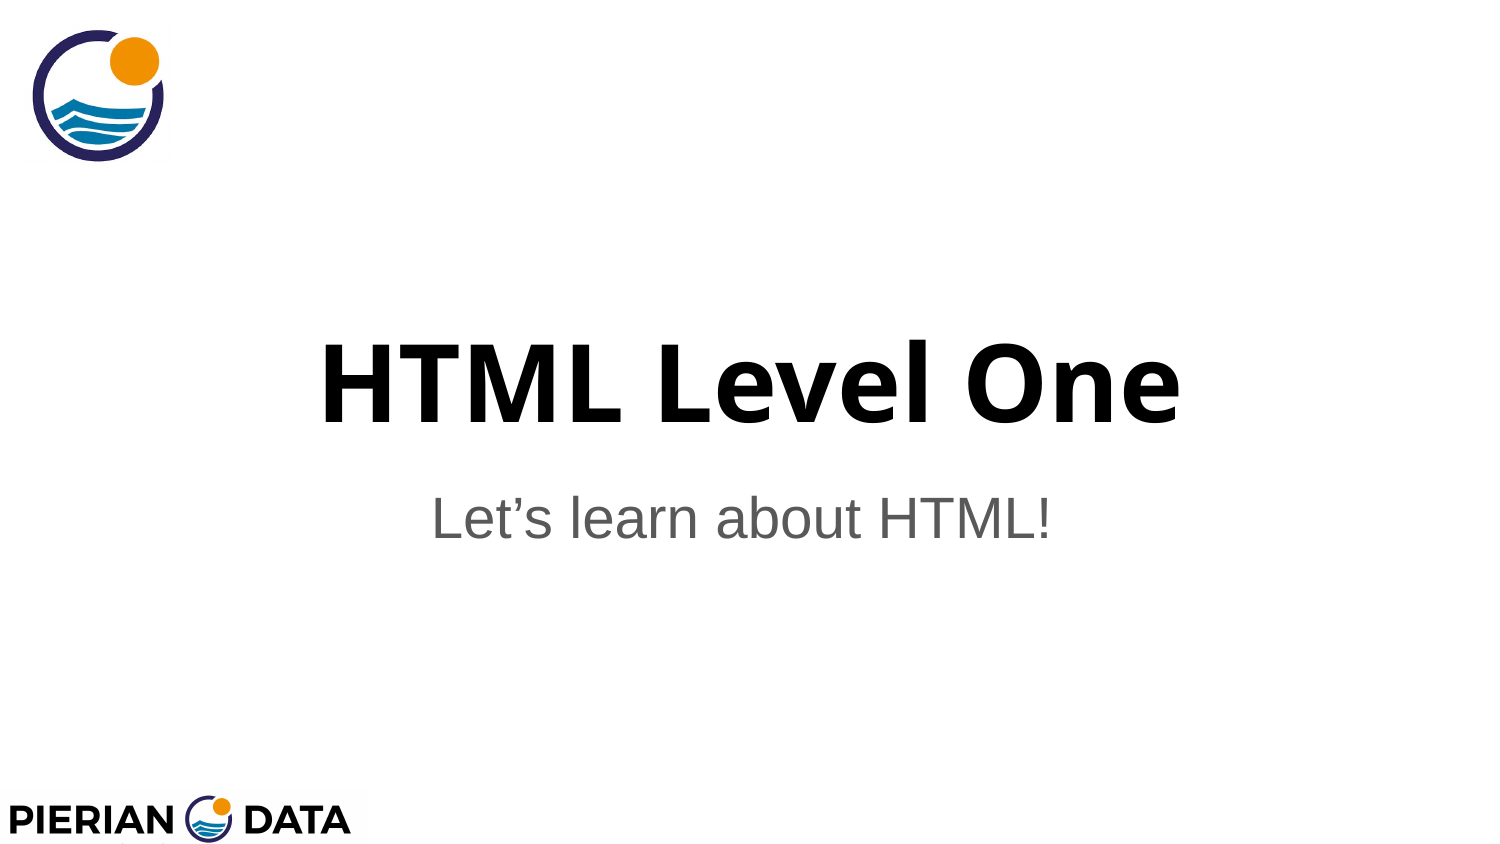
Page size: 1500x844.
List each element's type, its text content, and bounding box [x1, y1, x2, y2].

title HTML Level One [51, 122, 1449, 459]
picture [24, 24, 172, 167]
picture [0, 787, 368, 844]
subtitle Let’s learn about HTML! [51, 464, 1449, 595]
